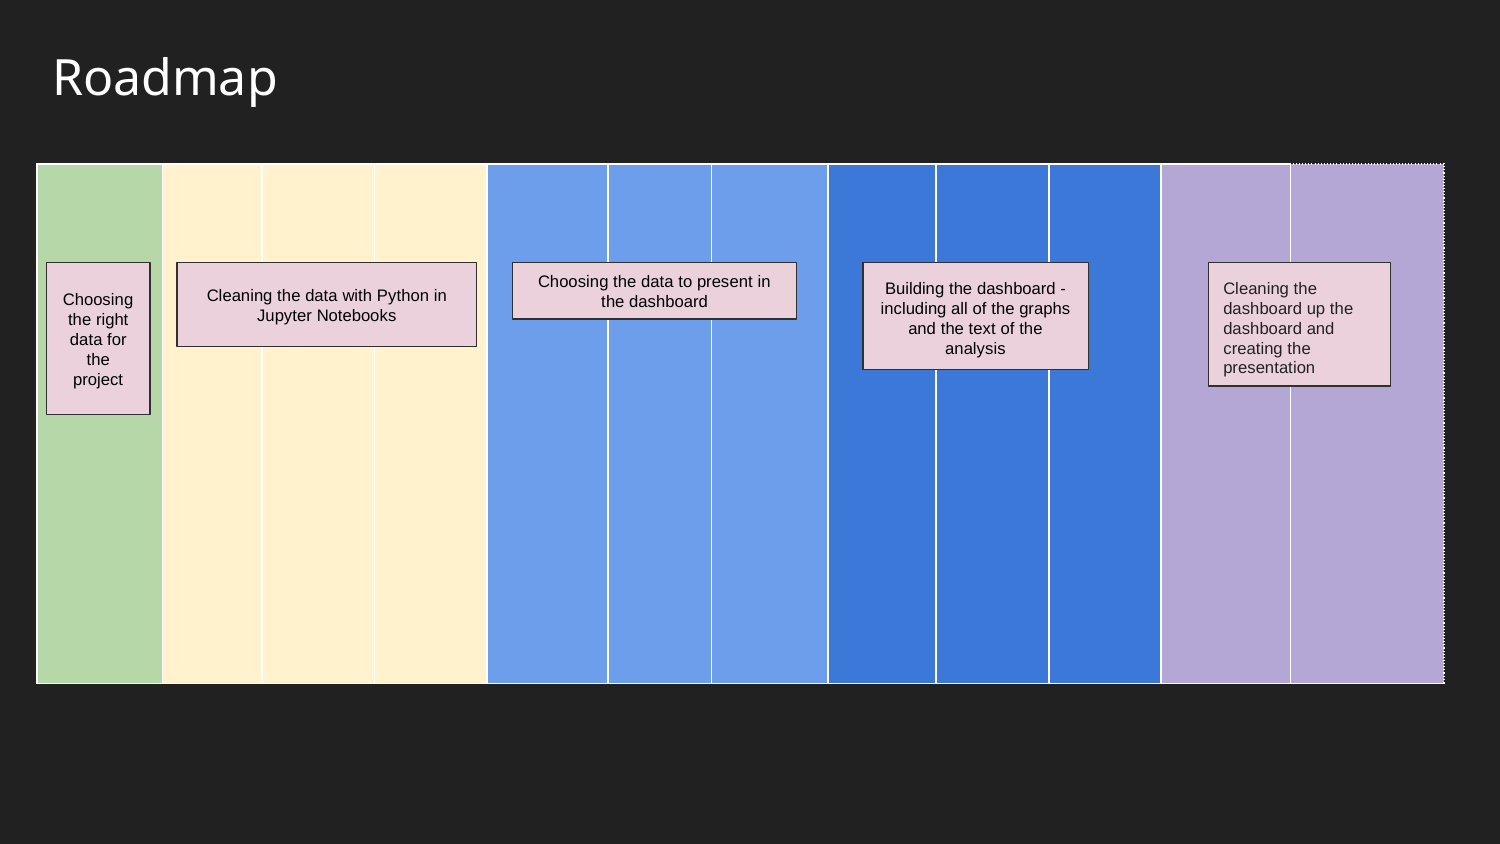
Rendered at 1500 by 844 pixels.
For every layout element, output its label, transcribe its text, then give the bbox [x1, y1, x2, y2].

table_header [263, 165, 374, 262]
text_box Cleaning the data with Python in Jupyter Notebooks [177, 262, 477, 347]
table_header [1050, 165, 1160, 683]
text_box Choosing the data to present in the dashboard [512, 262, 797, 320]
table_header [488, 165, 607, 683]
text_box Roadmap [37, 30, 1301, 124]
table_header [937, 370, 1048, 683]
table_header [937, 165, 1048, 262]
text_box Building the dashboard - including all of the graphs and the text of the analysis [862, 262, 1089, 370]
text_box Choosing the right data for the project [46, 262, 151, 415]
text_box Cleaning the dashboard up the dashboard and creating the presentation [1208, 262, 1391, 387]
table_header [263, 347, 374, 683]
table_header [712, 165, 827, 683]
table_header [1162, 165, 1290, 683]
table_header [38, 165, 162, 683]
table_header [829, 165, 935, 683]
table_header [1291, 164, 1444, 683]
table_header [163, 165, 261, 683]
table_header [609, 320, 711, 683]
table_header [609, 165, 711, 262]
table_header [375, 165, 486, 683]
